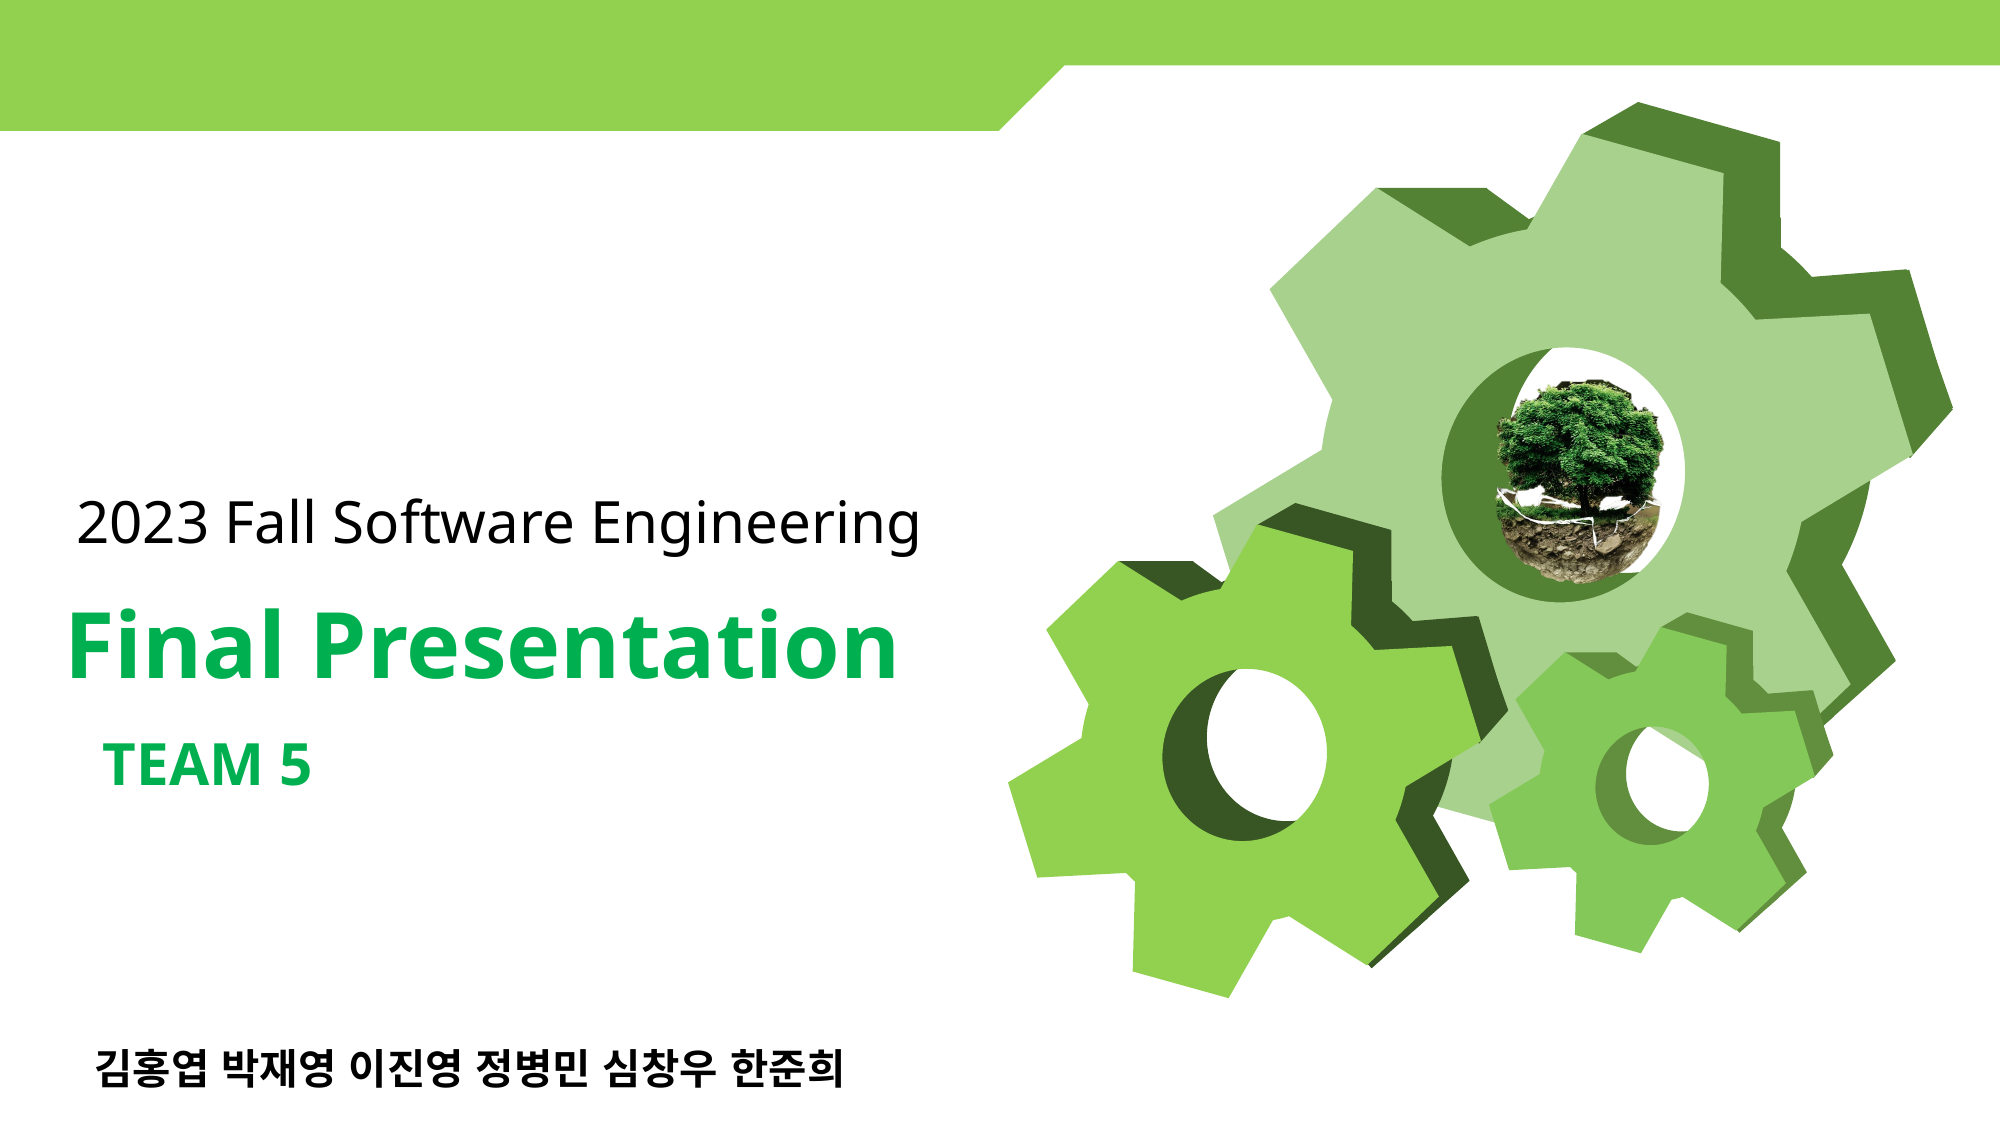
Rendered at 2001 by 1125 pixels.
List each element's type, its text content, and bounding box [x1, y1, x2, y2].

text_box Final Presentation [49, 579, 917, 705]
text_box TEAM 5 [87, 719, 328, 804]
text_box 2023 Fall Software Engineering [61, 478, 938, 564]
text_box 김홍엽 박재영 이진영 정병민 심창우 한준희 [79, 1035, 861, 1101]
picture [1357, 368, 1797, 616]
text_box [0, 0, 2000, 131]
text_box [1010, 114, 1940, 994]
